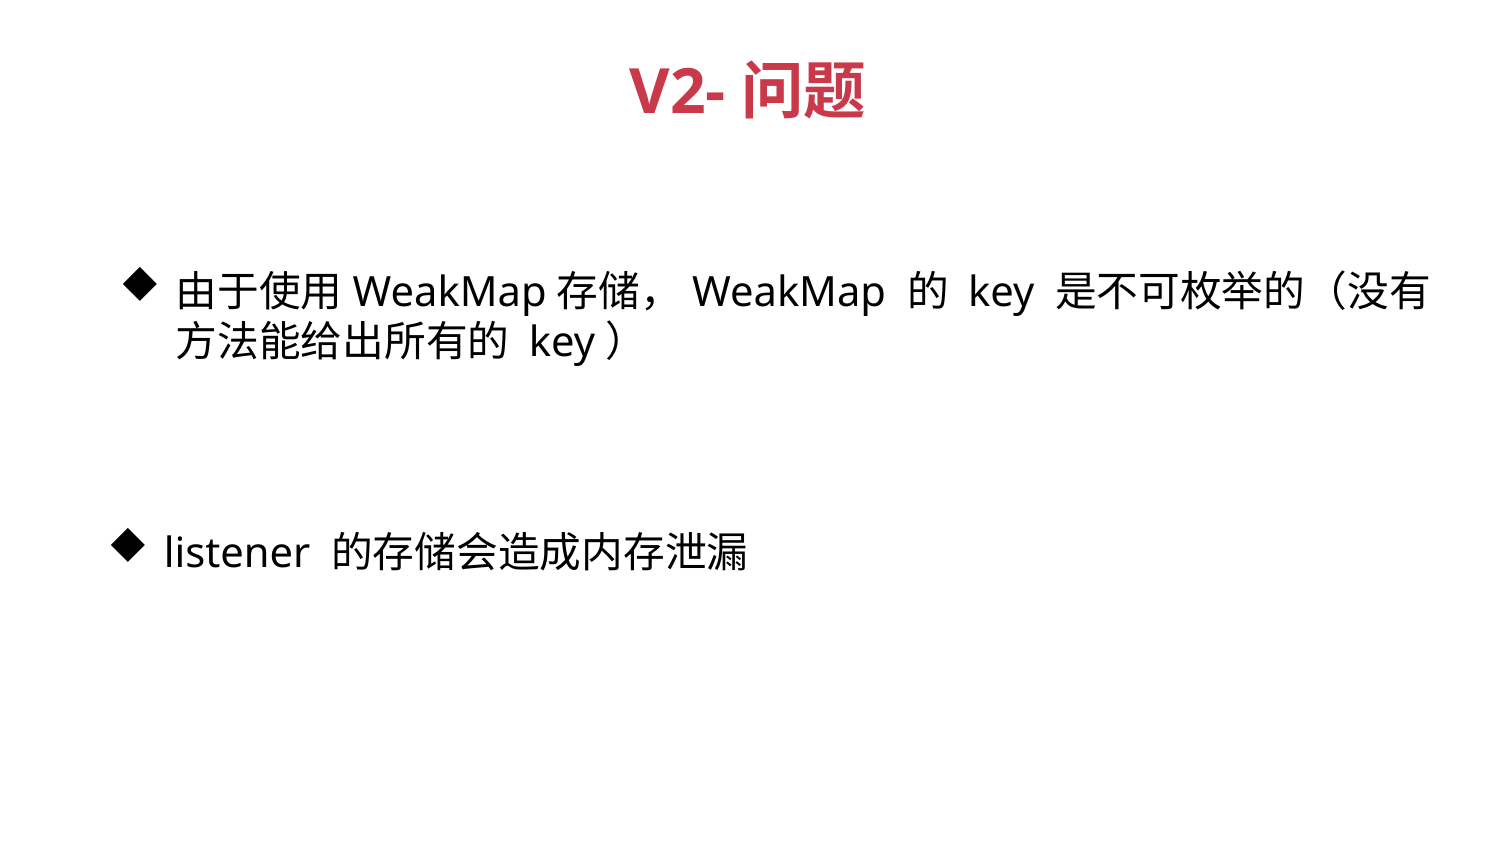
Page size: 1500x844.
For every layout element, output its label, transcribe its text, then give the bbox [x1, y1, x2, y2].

text_box 由于使用WeakMap存储，WeakMap 的 key 是不可枚举的（没有方法能给出所有的 key） [29, 256, 1467, 372]
text_box listener 的存储会造成内存泄漏 [17, 518, 1455, 583]
text_box V2-问题 [614, 43, 882, 134]
